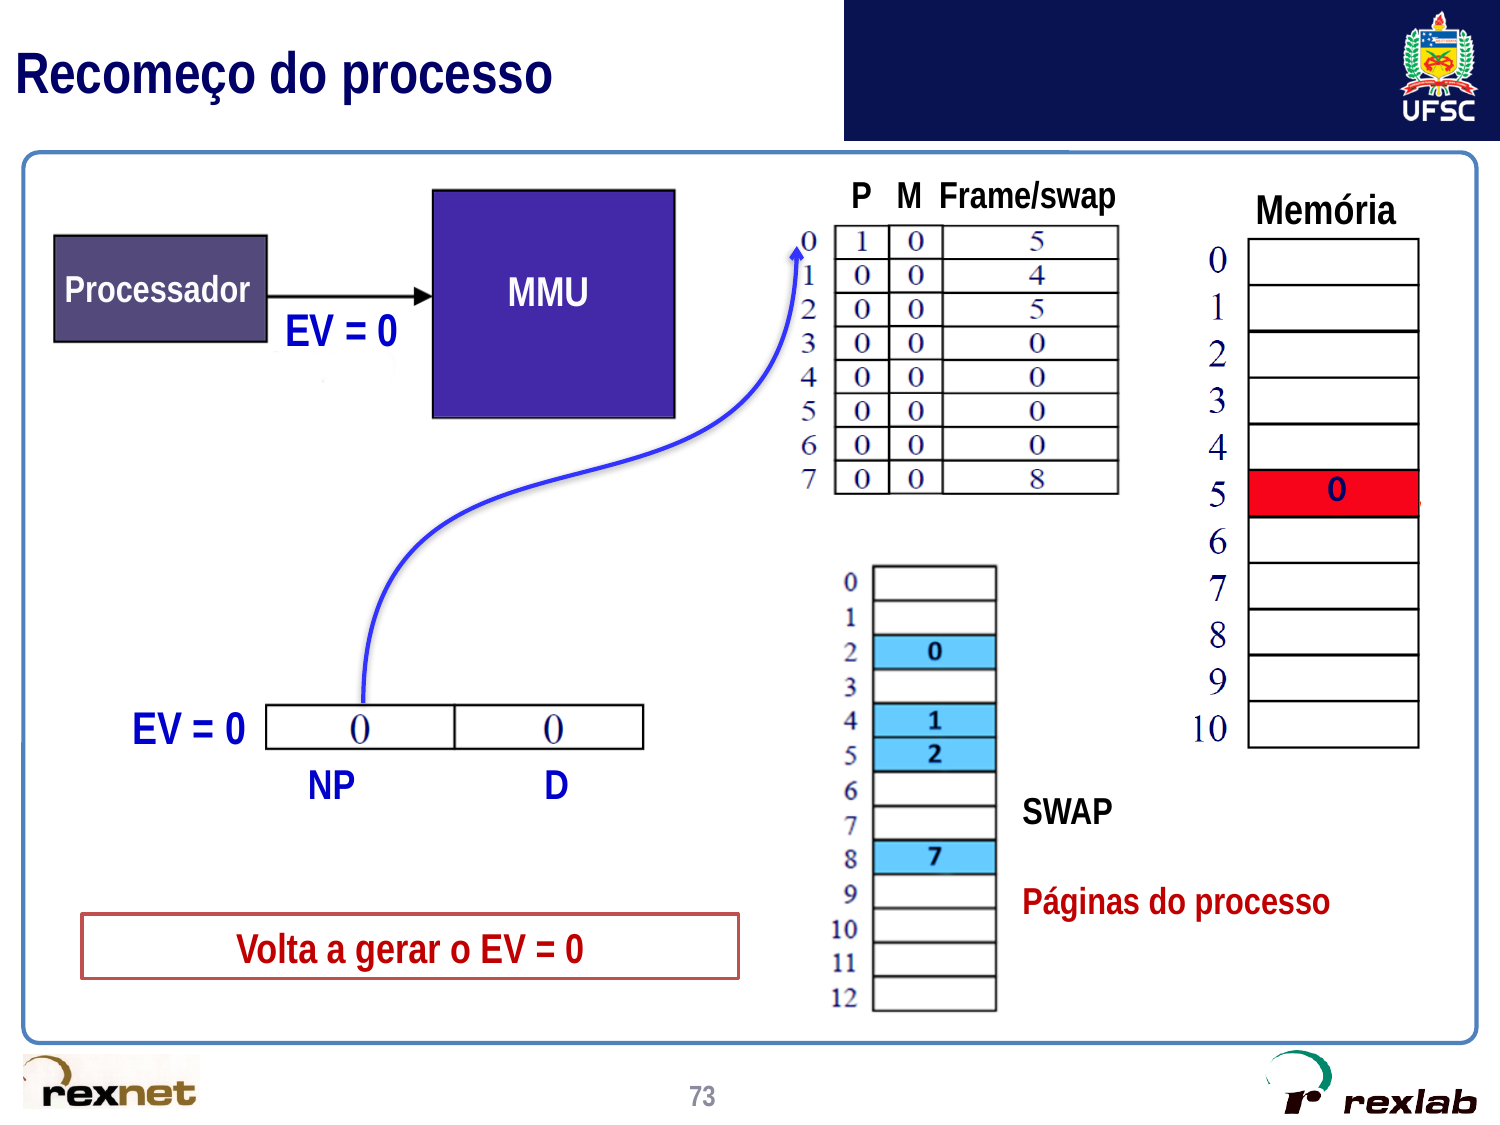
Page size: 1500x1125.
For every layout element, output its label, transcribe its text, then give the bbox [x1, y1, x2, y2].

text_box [820, 550, 1384, 1027]
title Recomeço do processo [0, 0, 844, 141]
text_box Volta a gerar o EV = 0 [80, 912, 740, 981]
picture [1265, 1049, 1477, 1114]
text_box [351, 257, 809, 692]
text_box Memória [1240, 175, 1412, 232]
picture [844, 0, 1500, 141]
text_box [46, 175, 687, 434]
slide_number 73 [527, 1065, 878, 1125]
picture [1195, 234, 1421, 751]
picture [23, 1054, 200, 1109]
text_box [116, 691, 657, 816]
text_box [784, 163, 1135, 502]
